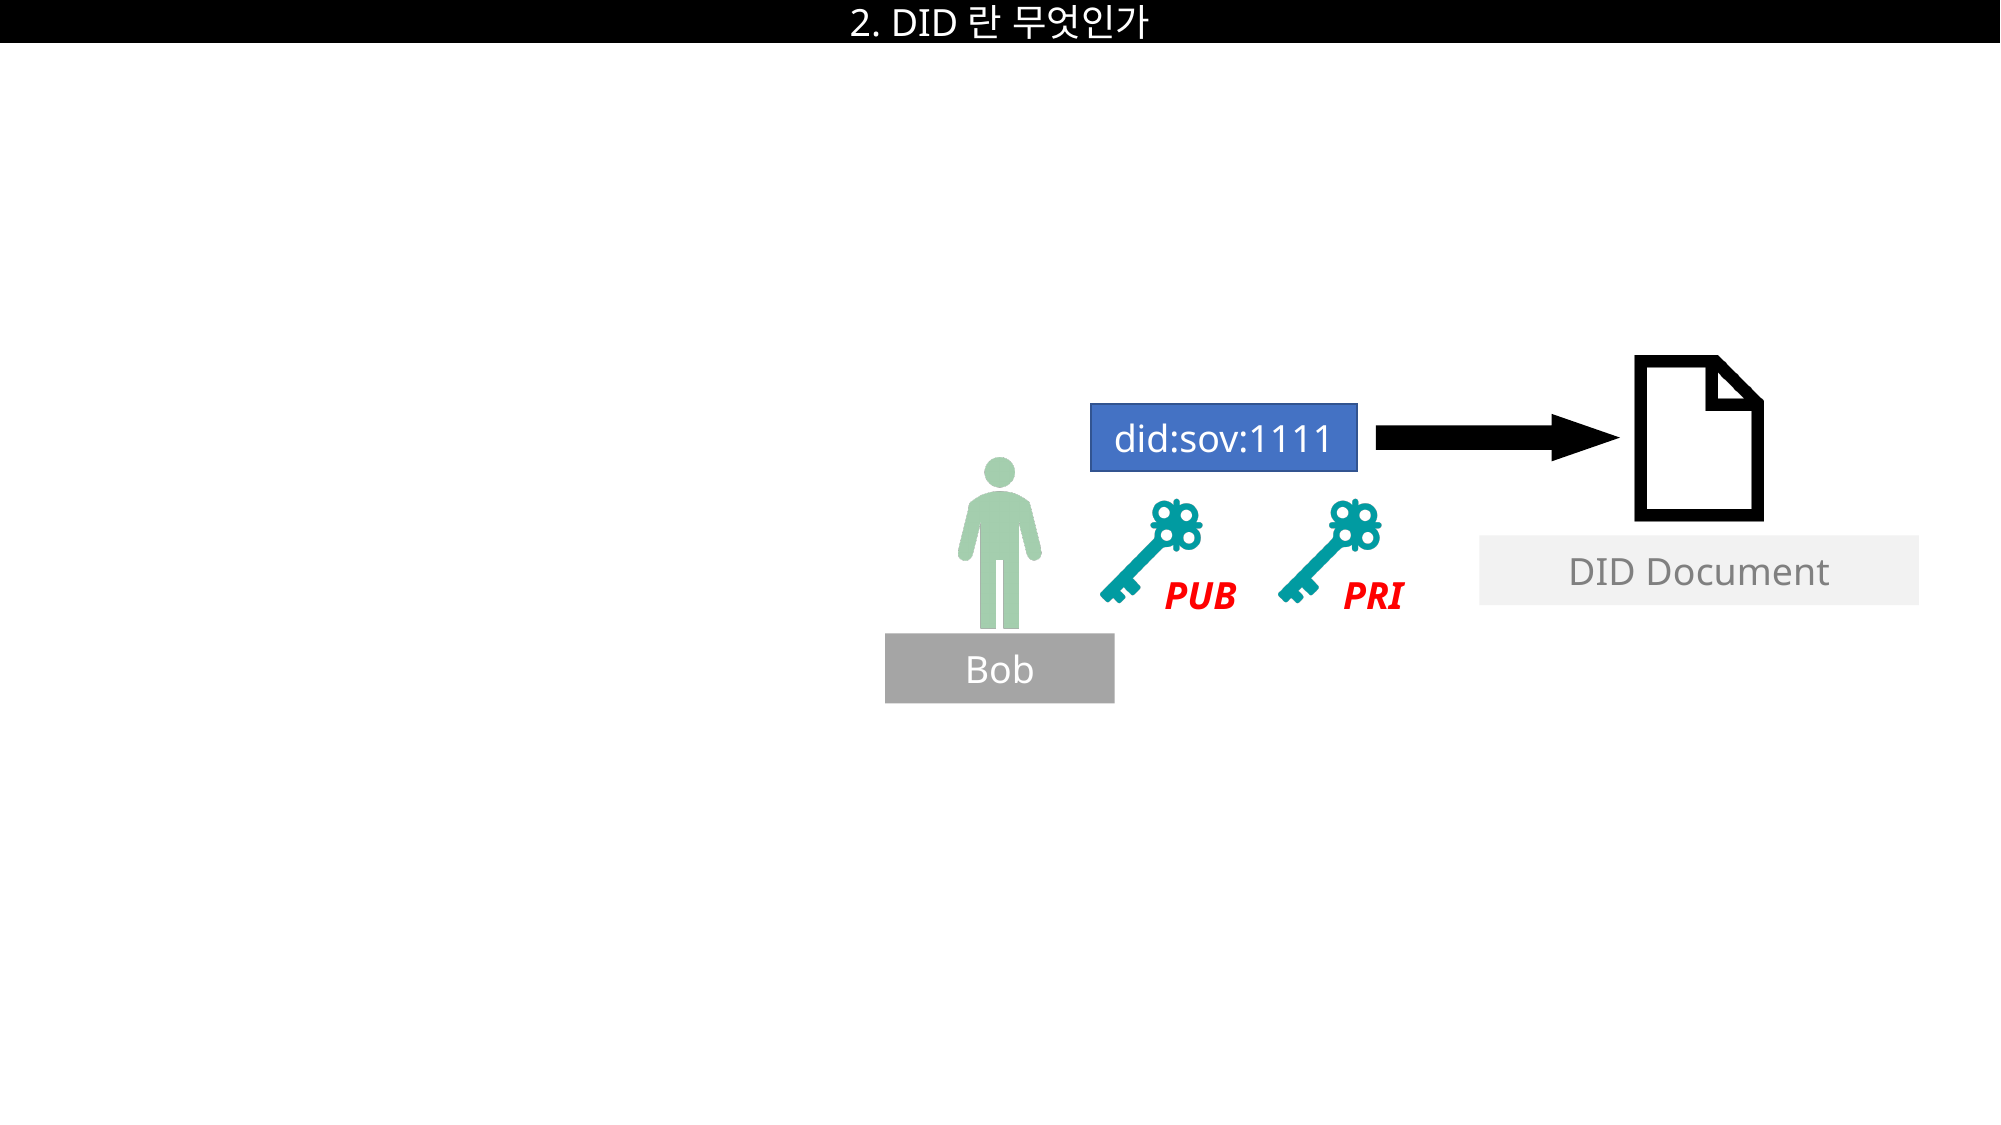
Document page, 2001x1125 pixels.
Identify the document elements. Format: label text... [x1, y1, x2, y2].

picture [1599, 338, 1799, 538]
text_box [1090, 490, 1255, 626]
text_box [1269, 490, 1426, 626]
text_box did:sov:1111 [1090, 403, 1358, 472]
text_box [1375, 413, 1599, 462]
text_box 2. DID란 무엇인가 [0, 0, 2000, 43]
text_box DID Document [1478, 534, 1920, 606]
text_box Bob [884, 632, 1116, 704]
picture [908, 451, 1091, 634]
